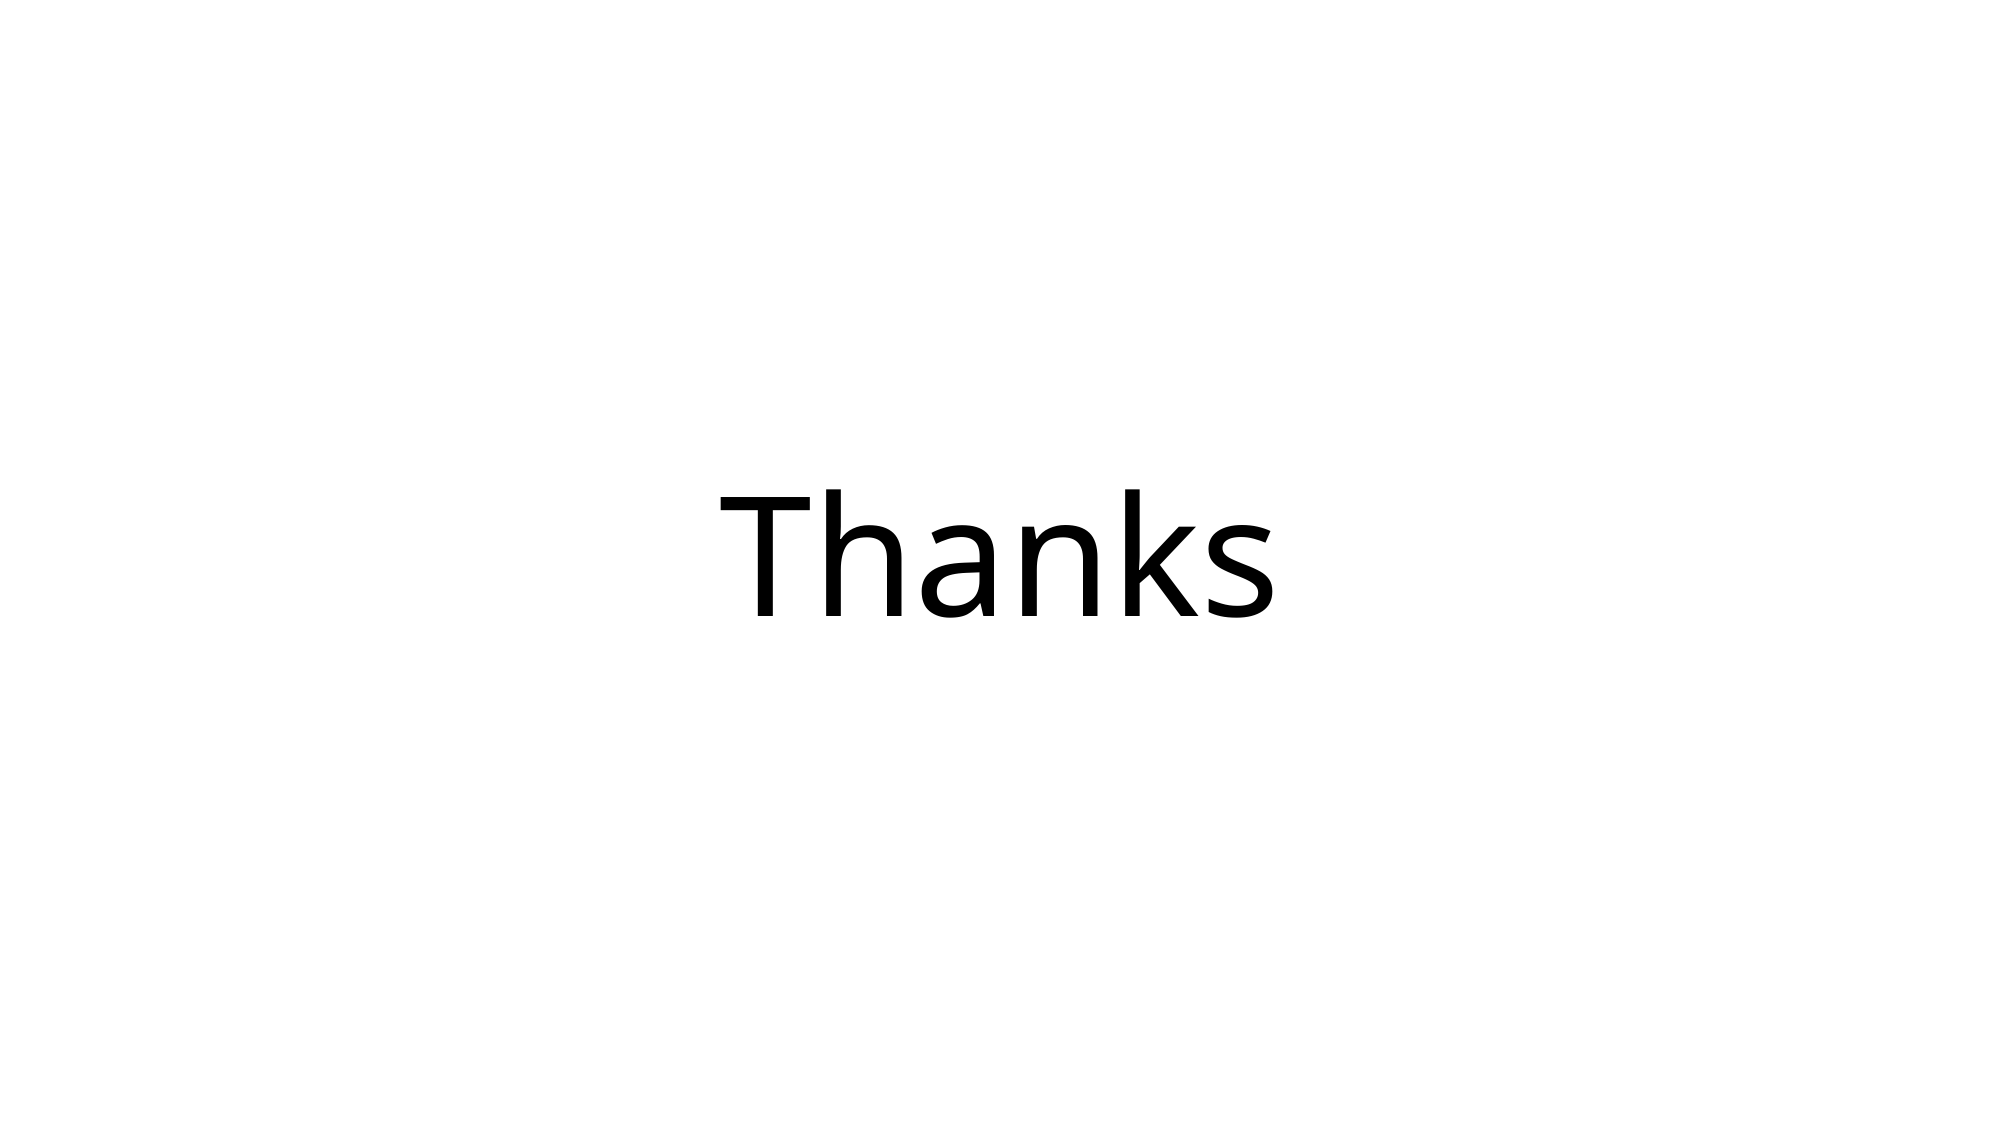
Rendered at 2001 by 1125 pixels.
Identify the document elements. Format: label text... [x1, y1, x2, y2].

title Thanks [137, 453, 1863, 672]
